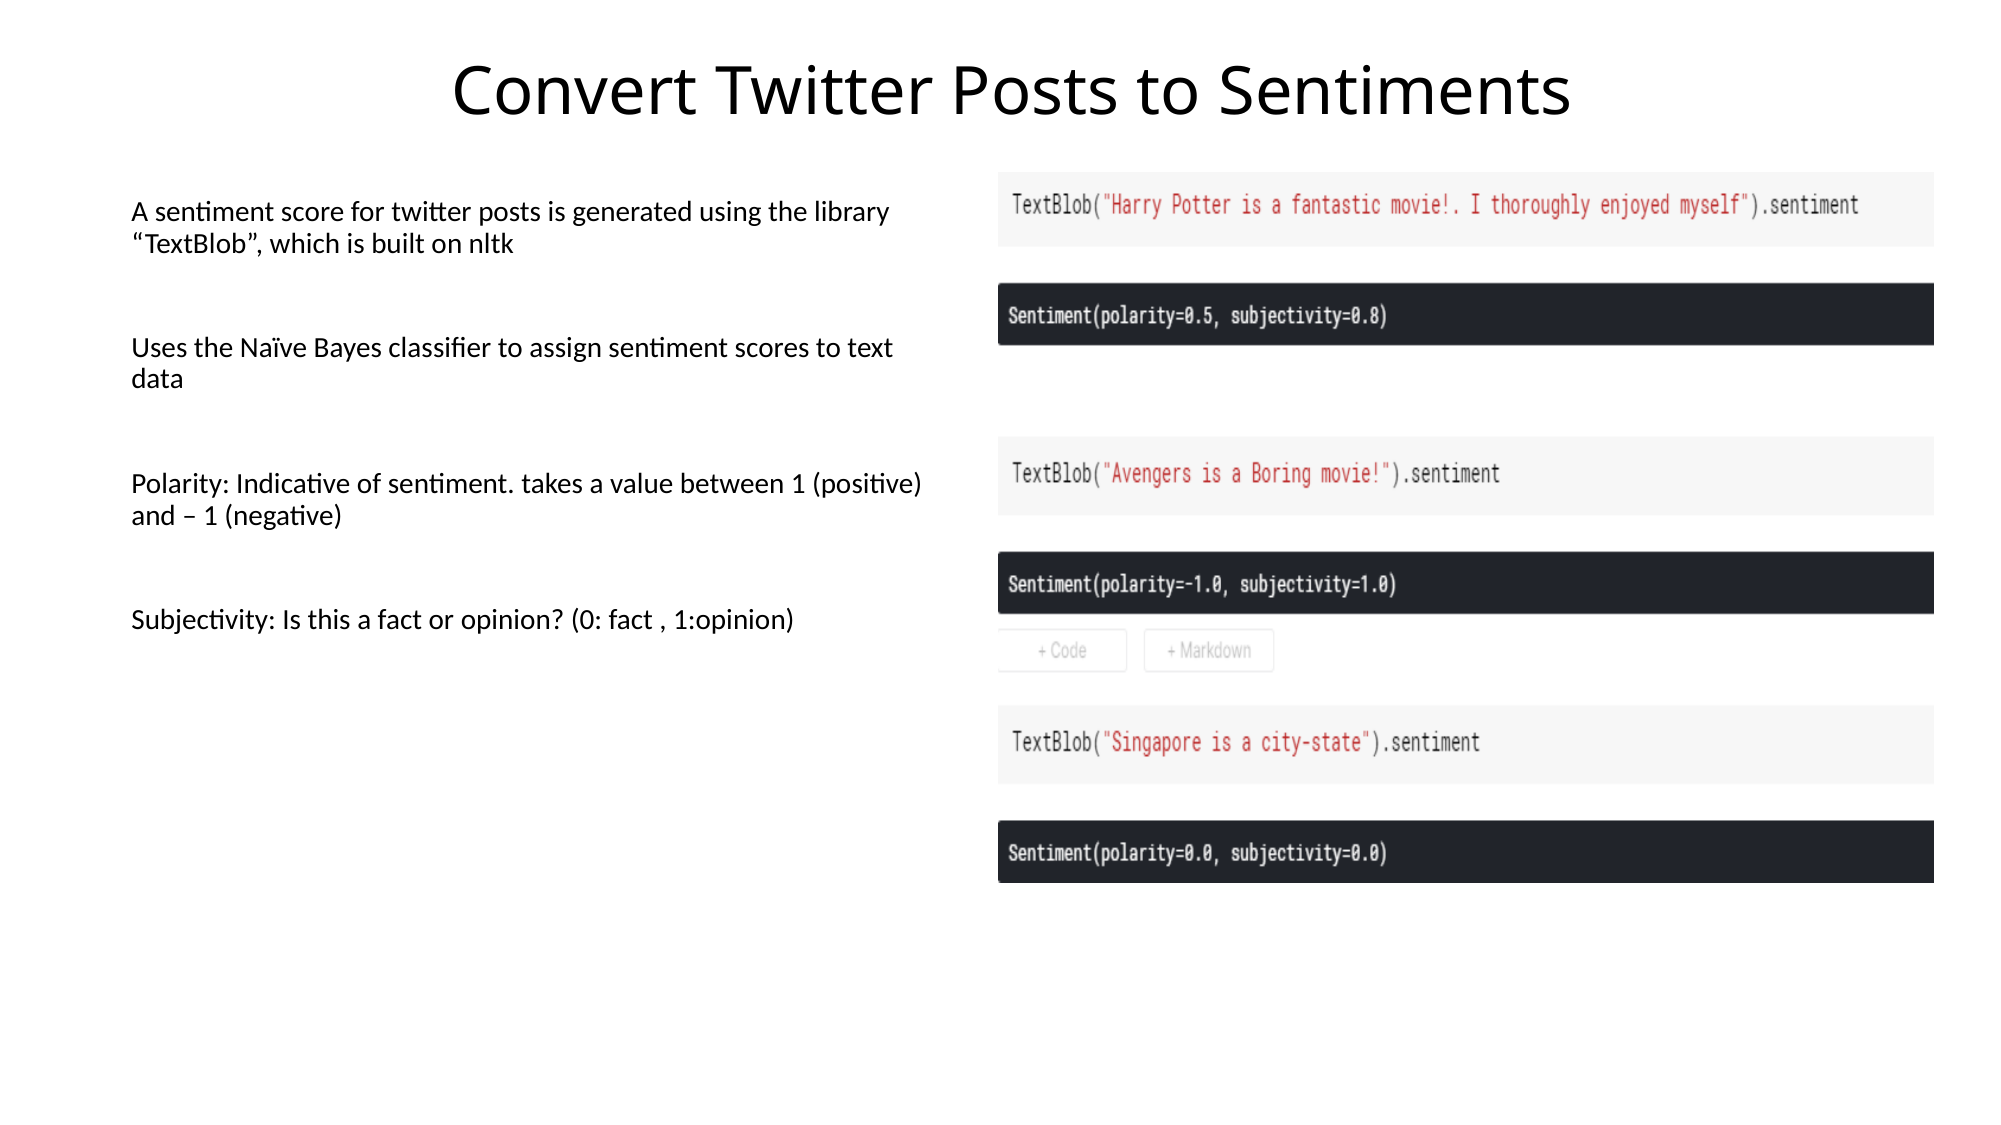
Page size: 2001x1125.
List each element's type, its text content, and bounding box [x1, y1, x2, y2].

list A sentiment score for twitter posts is generated using the library “TextBlob”, which is built on nltk Uses the Naïve Bayes classifier to assign sentiment scores to text data Polarity: Indicative of sentiment. takes a value between 1 (positive) and – 1 (negative) Subjectivity: Is this a fact or opinion? (0: fact , 1:opinion) [116, 189, 967, 903]
picture [998, 172, 1934, 883]
title Convert Twitter Posts to Sentiments [150, 25, 1875, 160]
